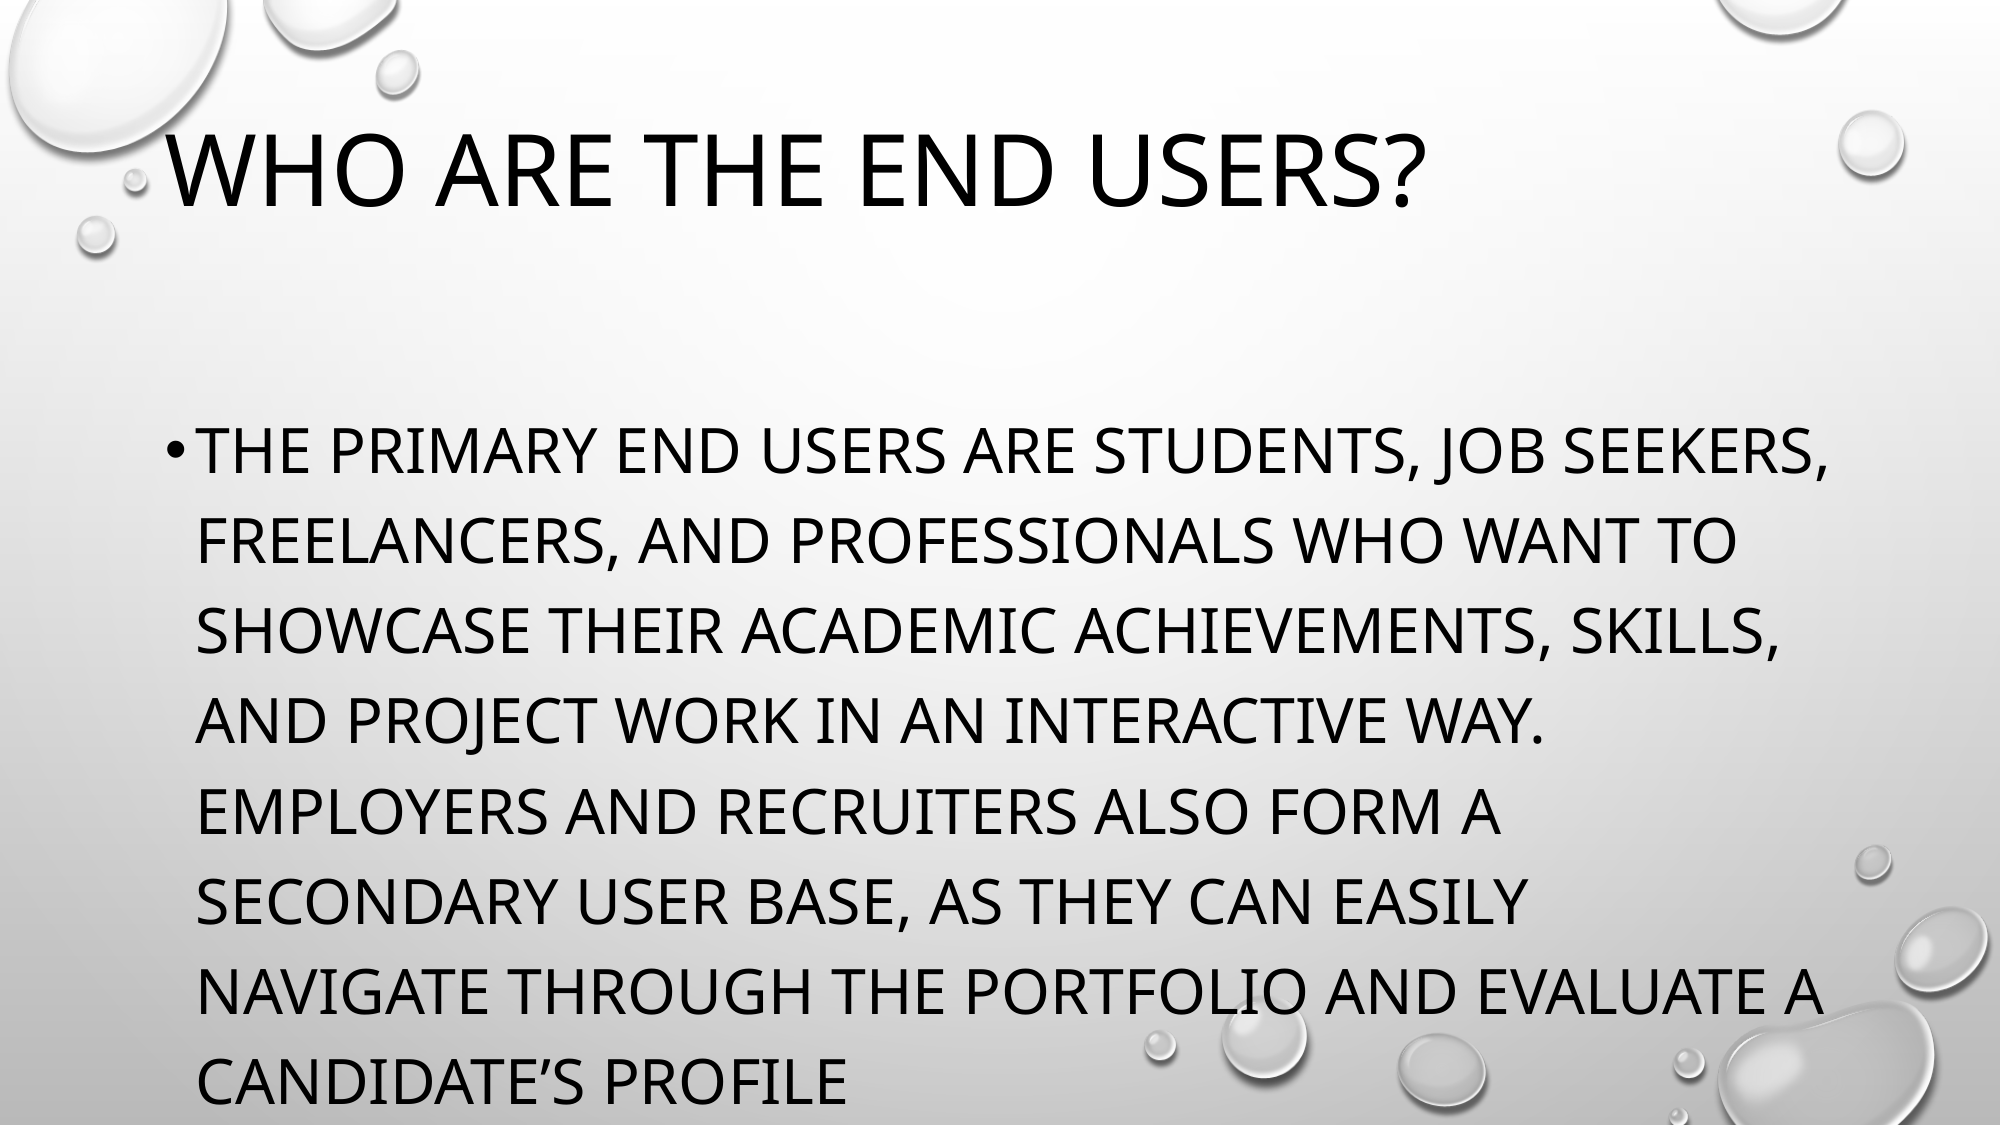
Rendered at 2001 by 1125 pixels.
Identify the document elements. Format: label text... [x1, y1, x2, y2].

picture [0, 0, 2000, 1125]
list The primary end users are students, job seekers, freelancers, and professionals who want to showcase their academic achievements, skills, and project work in an interactive way. Employers and recruiters also form a secondary user base, as they can easily navigate through the portfolio and evaluate a candidate’s profile [149, 388, 1850, 1125]
title WHO ARE THE END USERS? [149, 101, 1851, 328]
